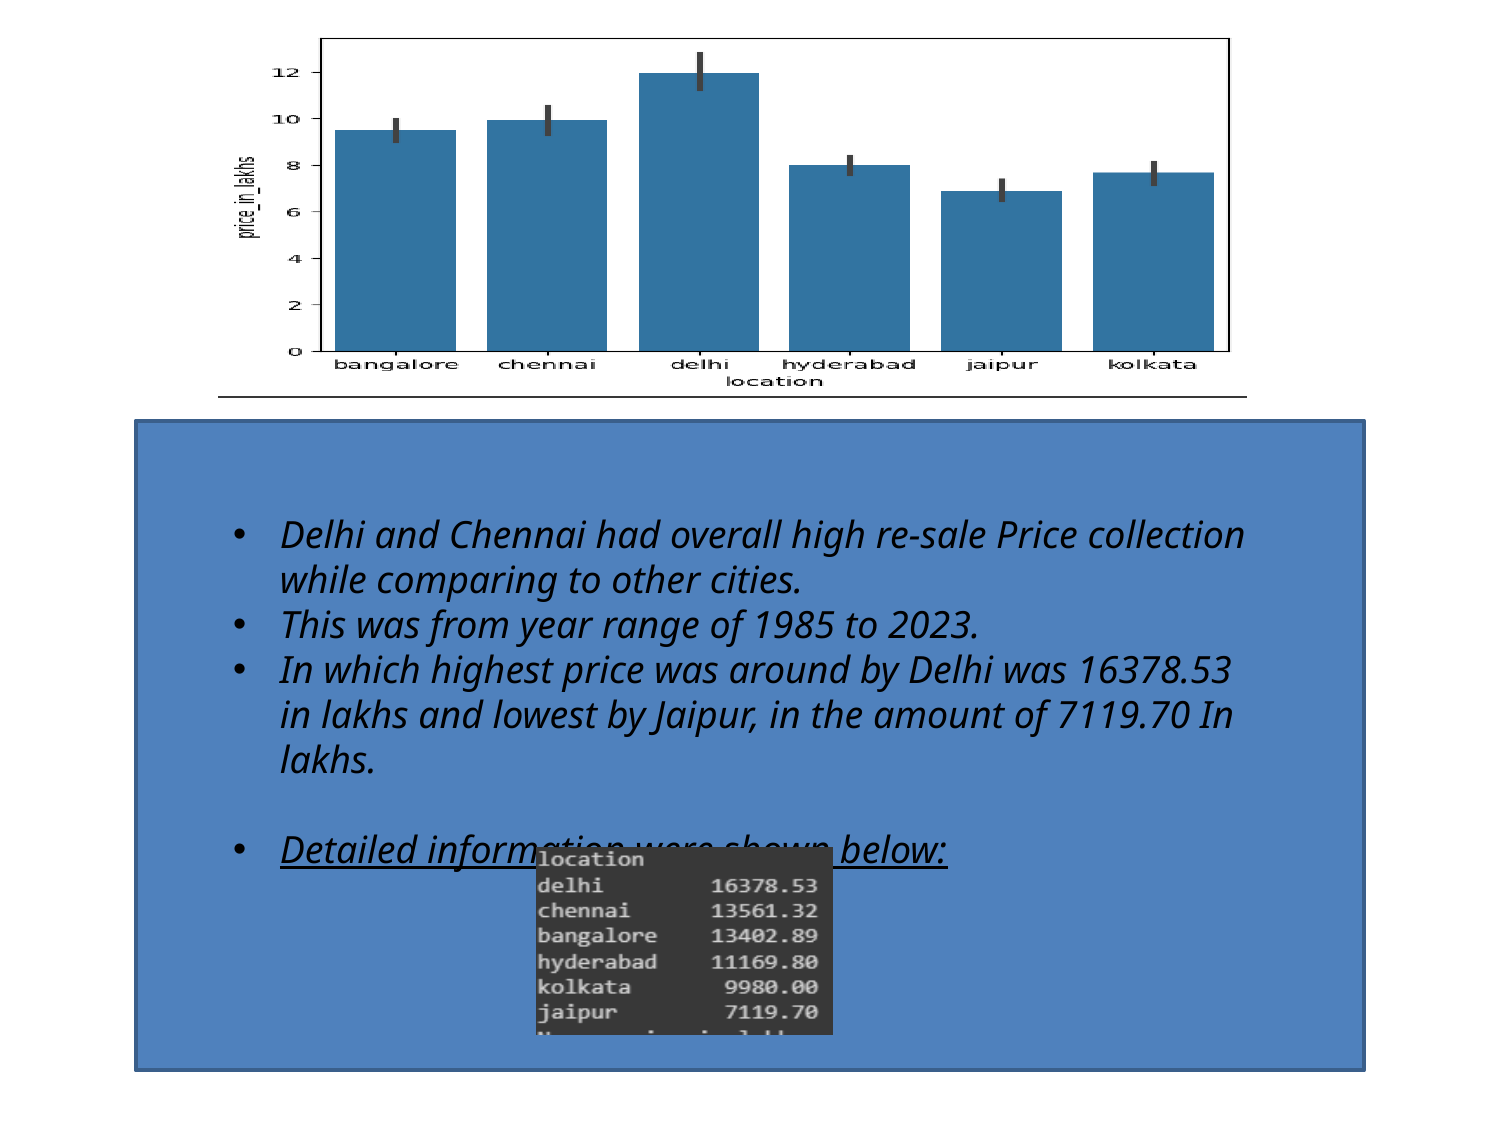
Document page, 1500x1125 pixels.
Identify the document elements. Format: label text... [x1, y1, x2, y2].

text_box [134, 419, 1366, 1072]
picture [535, 847, 833, 1036]
picture [218, 30, 1247, 398]
text_box Delhi and Chennai had overall high re-sale Price collection while comparing to other cities. This was from year range of 1985 to 2023. In which highest price was around by Delhi was 16378.53 in lakhs and lowest by Jaipur, in the amount of 7119.70 In lakhs. Detailed information were shown below: [218, 503, 1282, 969]
